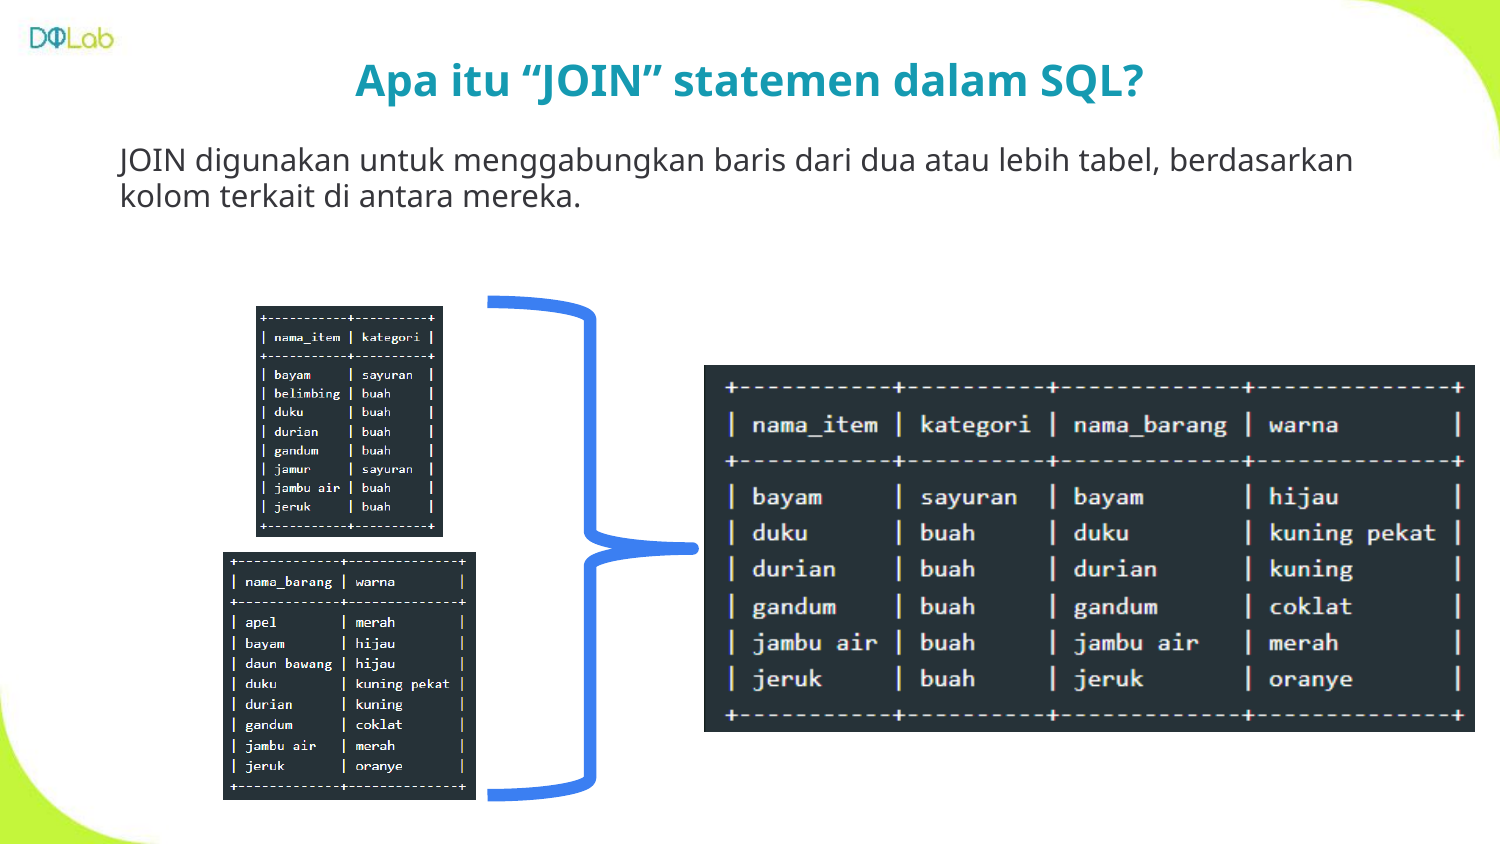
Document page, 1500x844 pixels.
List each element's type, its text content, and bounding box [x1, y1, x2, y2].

list Apa itu “JOIN” statemen dalam SQL? [338, 47, 1162, 123]
list JOIN digunakan untuk menggabungkan baris dari dua atau lebih tabel, berdasarkan kolom terkait di antara mereka. [108, 137, 1416, 239]
text_box [487, 301, 693, 796]
picture [0, 0, 1500, 844]
